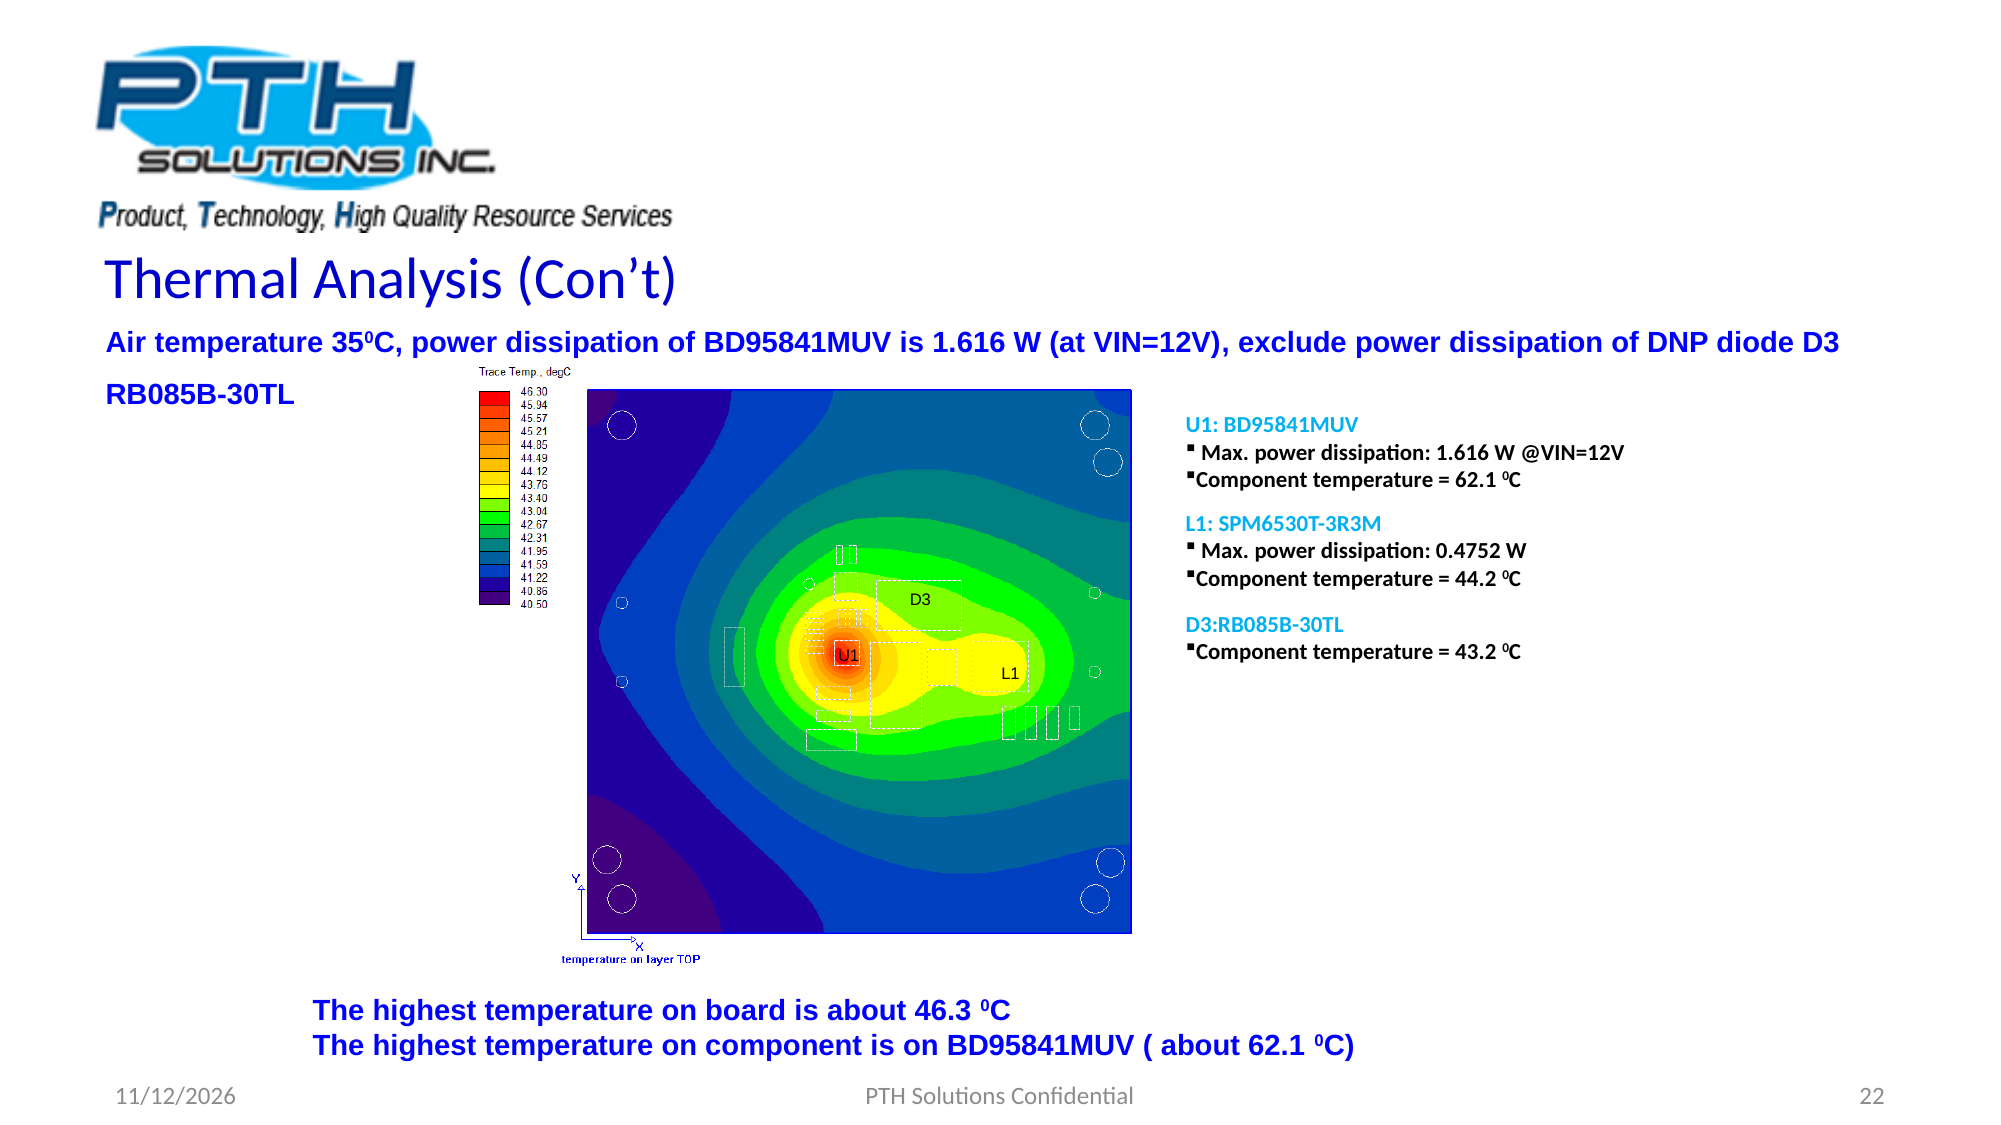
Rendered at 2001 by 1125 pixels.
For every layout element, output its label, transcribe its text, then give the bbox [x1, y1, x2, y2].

text_box The highest temperature on board is about 46.3 0C The highest temperature on component is on BD95841MUV ( about 62.1 0C) [119, 983, 1434, 1066]
text_box Air temperature 350C, power dissipation of BD95841MUV is 1.616 W (at VIN=12V), exclude power dissipation of DNP diode D3 RB085B-30TL [0, 298, 1895, 893]
footer PTH Solutions Confidential [683, 1066, 1317, 1125]
picture [89, 44, 716, 233]
text_box U1: BD95841MUV Max. power dissipation: 1.616 W @VIN=12V Component temperature = 62.1 0C [1170, 402, 1666, 500]
text_box D3:RB085B-30TL Component temperature = 43.2 0C [1170, 601, 1656, 699]
text_box L1: SPM6530T-3R3M Max. power dissipation: 0.4752 W Component temperature = 44.2 0C [1170, 500, 1561, 599]
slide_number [99, 1065, 567, 1125]
text_box Thermal Analysis (Con’t) [90, 232, 858, 298]
slide_number 22 [1433, 1065, 1900, 1125]
picture [474, 366, 1159, 982]
